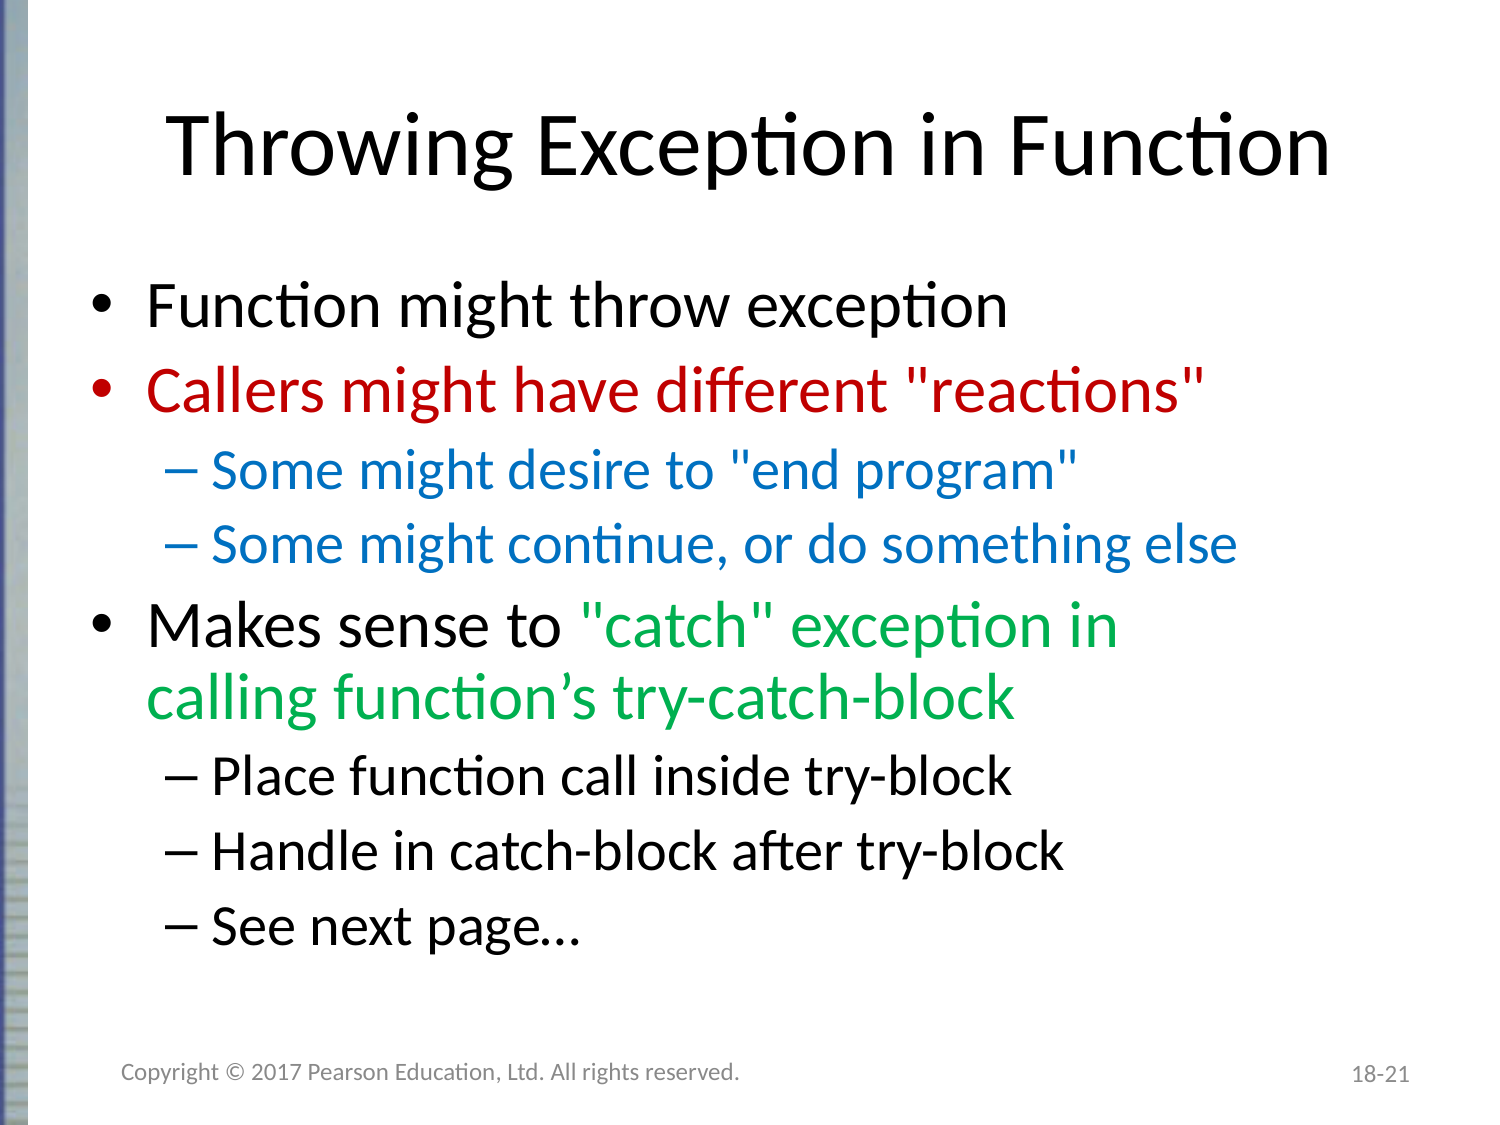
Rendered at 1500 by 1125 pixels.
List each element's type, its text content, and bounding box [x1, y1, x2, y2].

picture [0, 0, 28, 1125]
footer Copyright © 2017 Pearson Education, Ltd. All rights reserved. [75, 1040, 788, 1100]
title Throwing Exception in Function [75, 45, 1425, 233]
slide_number 18-21 [1074, 1042, 1425, 1103]
list Function might throw exception Callers might have different "reactions" Some might desire to "end program" Some might continue, or do something else Makes sense to "catch" exception in calling function’s try-catch-block Place function call inside try-block Handle in catch-block after try-block See next page… [75, 262, 1425, 1005]
